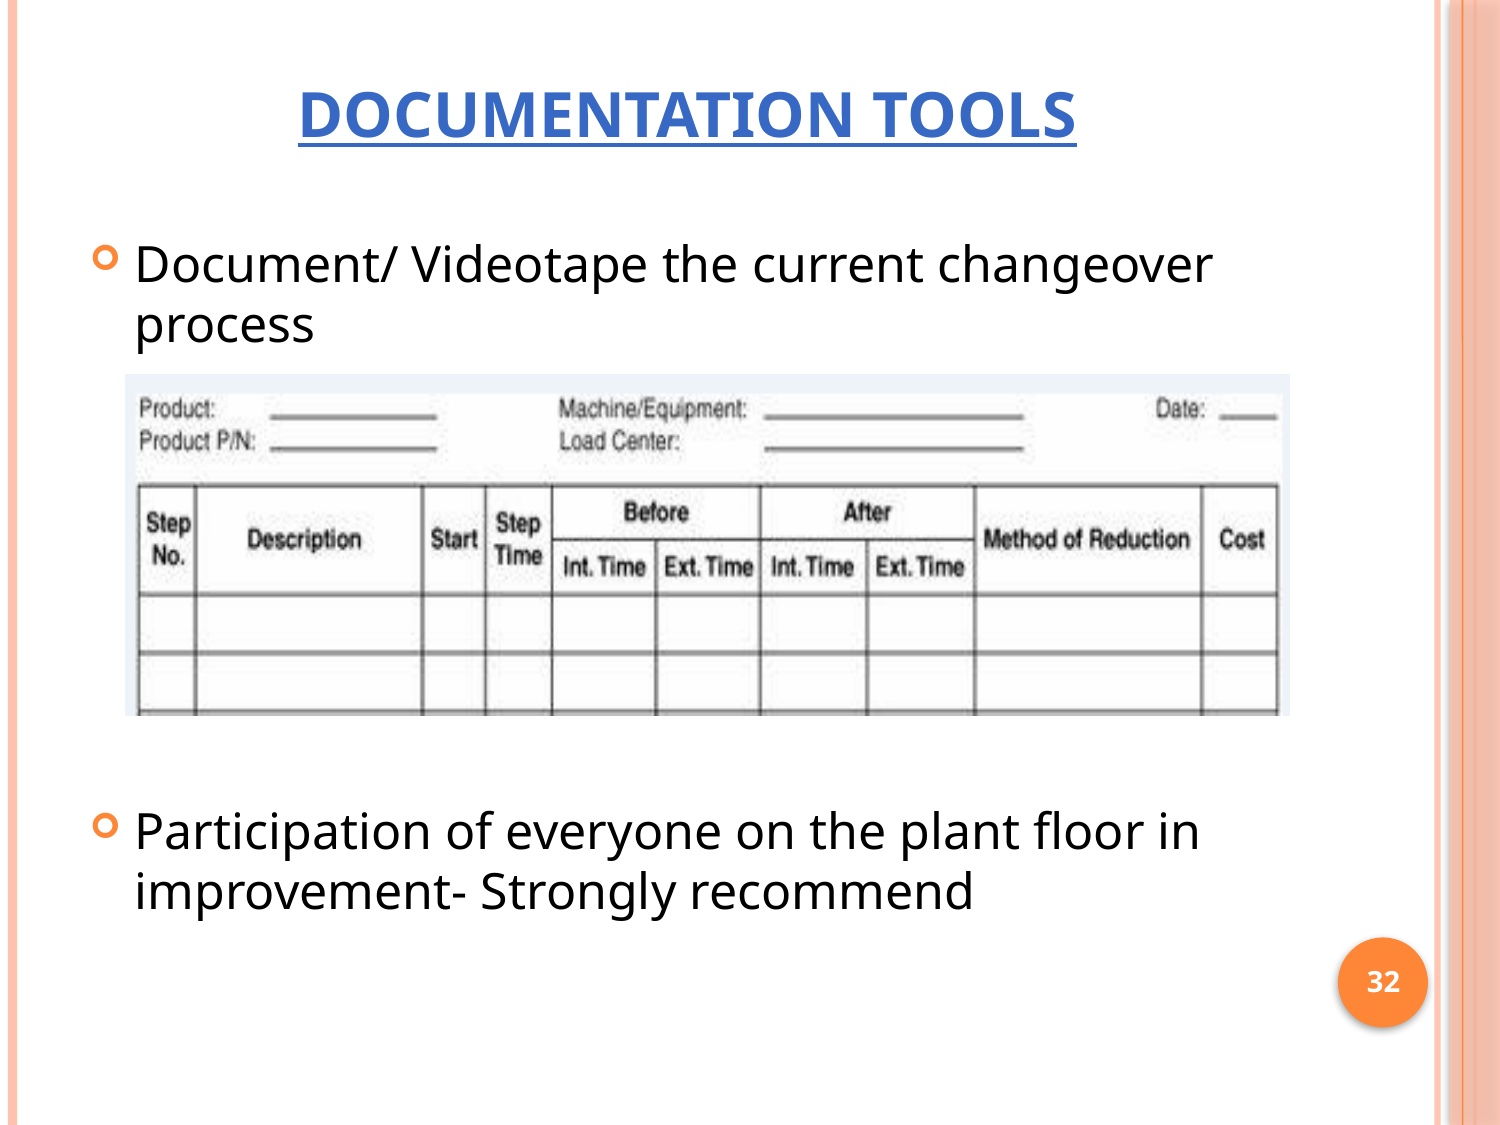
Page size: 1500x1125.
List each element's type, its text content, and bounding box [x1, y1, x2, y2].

title Documentation Tools [75, 45, 1300, 224]
slide_number 32 [1333, 940, 1434, 1027]
list Document/ Videotape the current changeover process Participation of everyone on the plant floor in improvement- Strongly recommend [75, 224, 1400, 1062]
picture [124, 374, 1291, 717]
